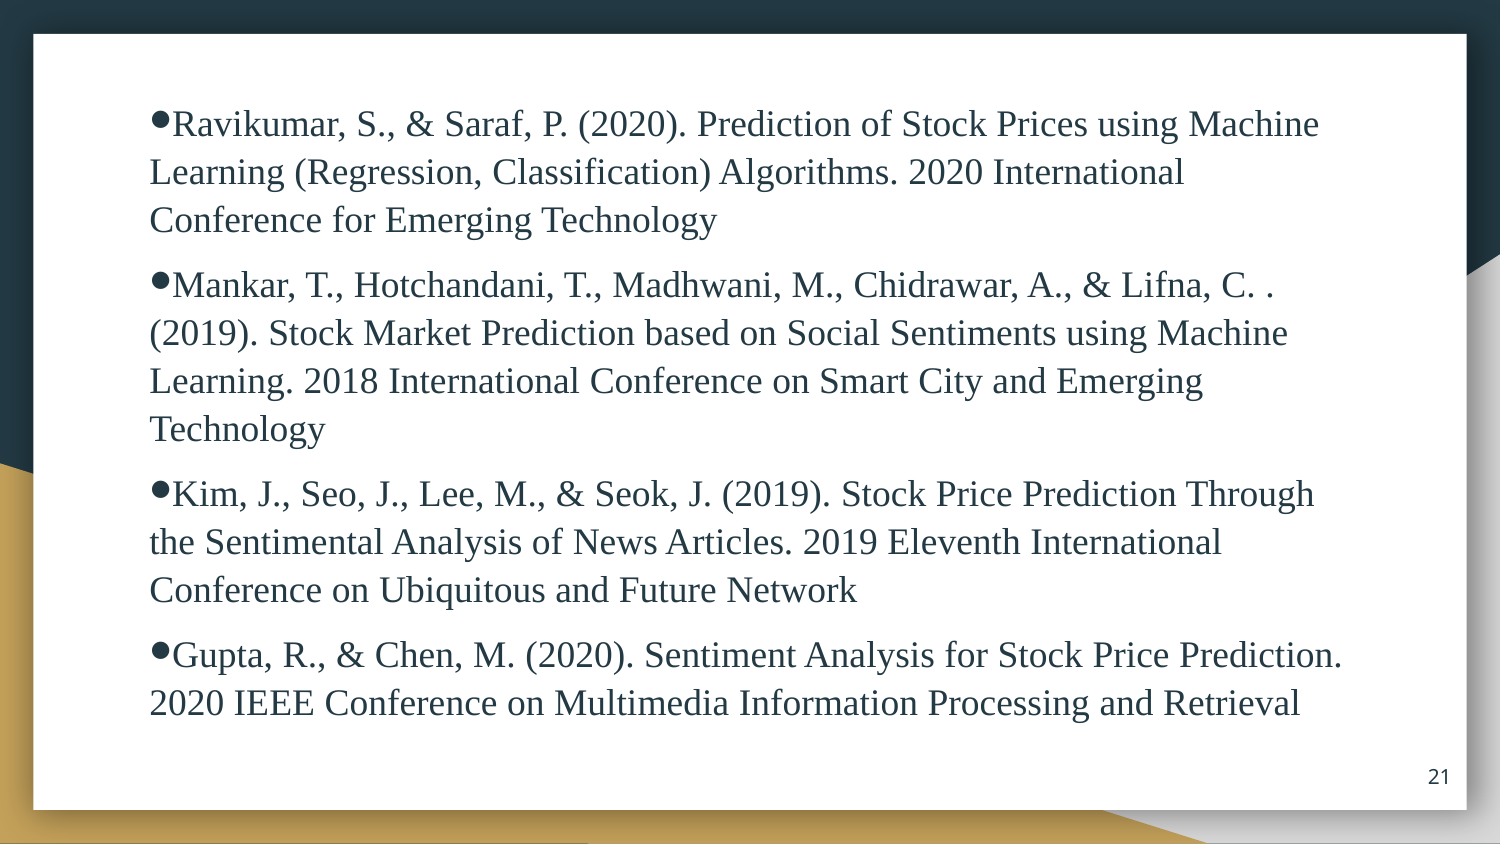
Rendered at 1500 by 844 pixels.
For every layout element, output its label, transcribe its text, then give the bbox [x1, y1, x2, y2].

list Ravikumar, S., & Saraf, P. (2020). Prediction of Stock Prices using Machine Learning (Regression, Classification) Algorithms. 2020 International Conference for Emerging Technology Mankar, T., Hotchandani, T., Madhwani, M., Chidrawar, A., & Lifna, C. . (2019). Stock Market Prediction based on Social Sentiments using Machine Learning. 2018 International Conference on Smart City and Emerging Technology Kim, J., Seo, J., Lee, M., & Seok, J. (2019). Stock Price Prediction Through the Sentimental Analysis of News Articles. 2019 Eleventh International Conference on Ubiquitous and Future Network Gupta, R., & Chen, M. (2020). Sentiment Analysis for Stock Price Prediction. 2020 IEEE Conference on Multimedia Information Processing and Retrieval [134, 80, 1366, 792]
slide_number 21 [1376, 745, 1467, 810]
